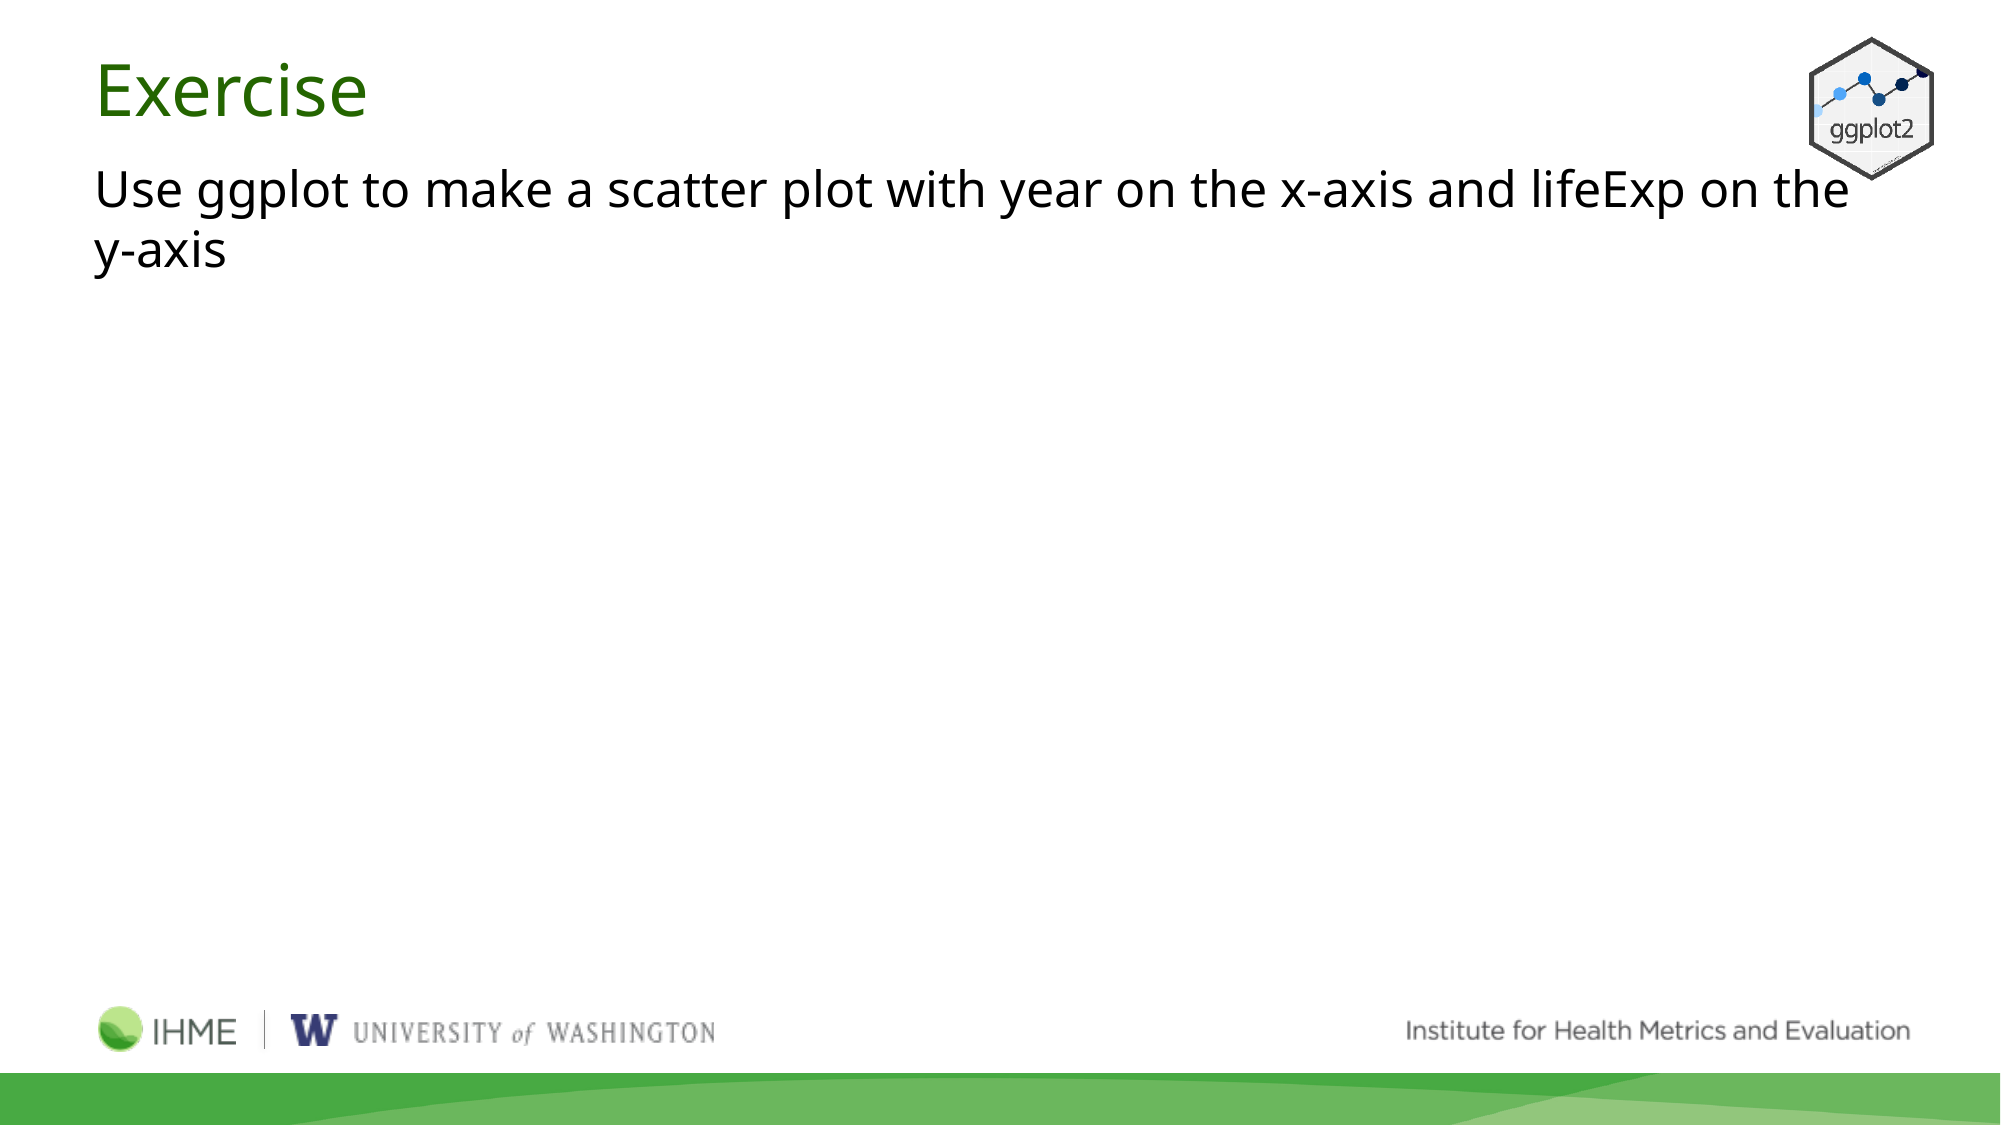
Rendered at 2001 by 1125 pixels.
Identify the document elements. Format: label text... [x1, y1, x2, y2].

list Use ggplot to make a scatter plot with year on the x-axis and lifeExp on the y-axis [79, 150, 1880, 877]
picture [1809, 36, 1934, 181]
title Exercise [79, 37, 1806, 140]
picture [1399, 1013, 1916, 1046]
picture [0, 1073, 2001, 1125]
picture [98, 1006, 236, 1052]
